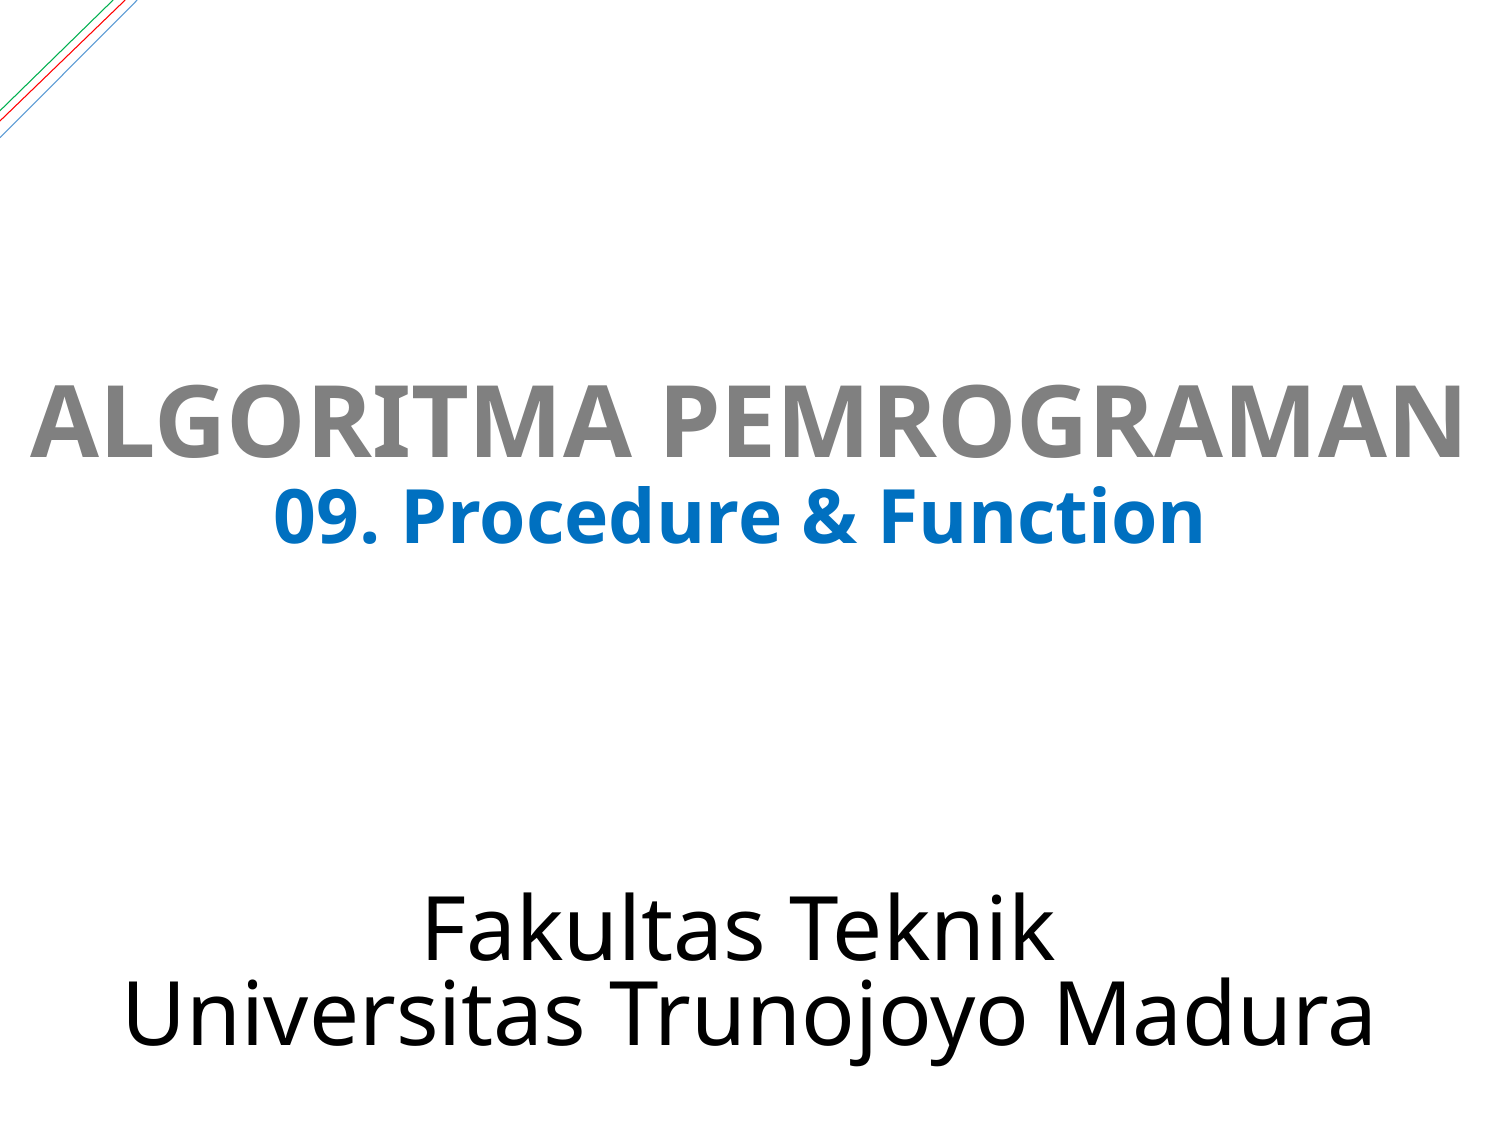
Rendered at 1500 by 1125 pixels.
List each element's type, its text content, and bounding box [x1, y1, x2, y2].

subtitle Fakultas Teknik Universitas Trunojoyo Madura [103, 798, 1397, 1070]
title ALGORITMA PEMROGRAMAN 09. Procedure & Function [14, 261, 1486, 568]
